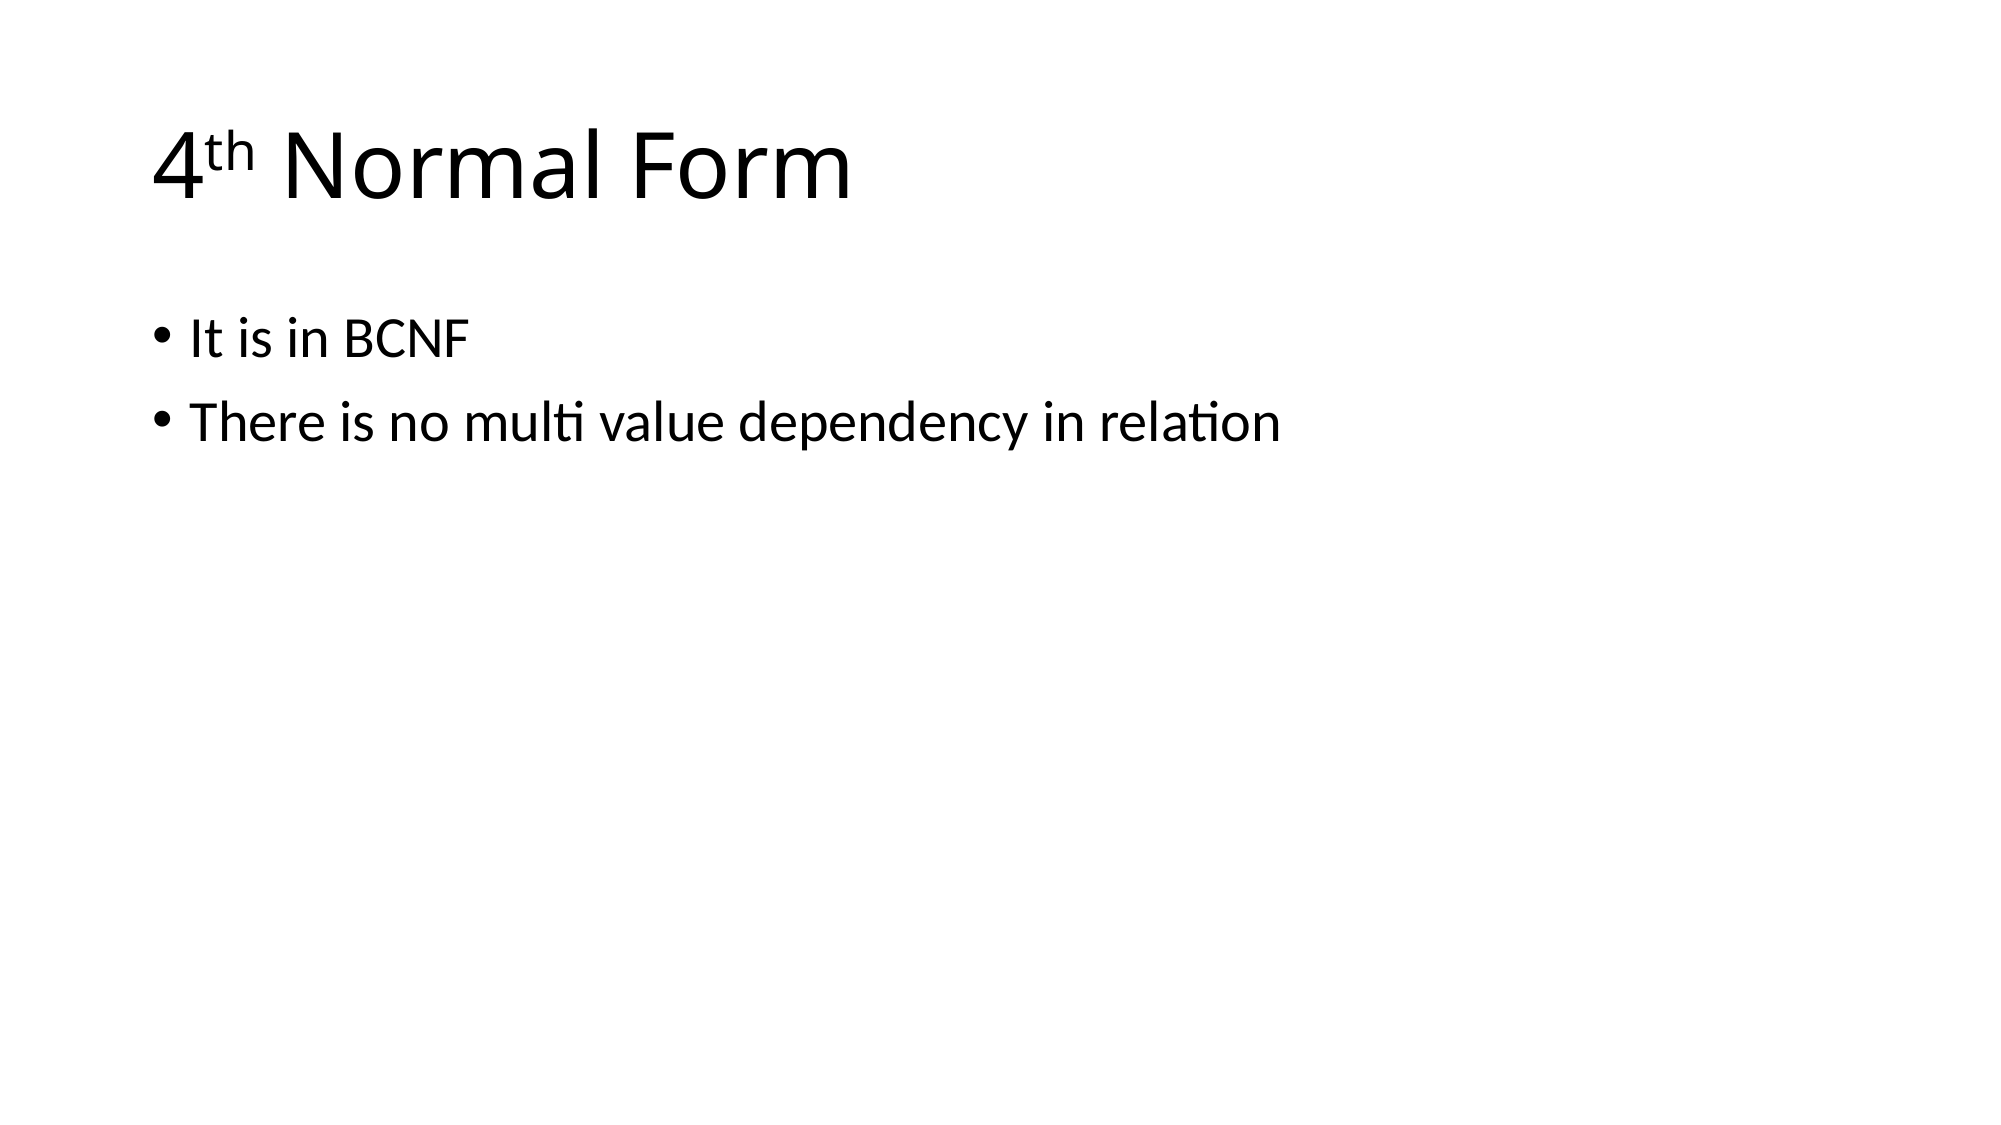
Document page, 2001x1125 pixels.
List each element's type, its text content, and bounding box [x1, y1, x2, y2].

list It is in BCNF There is no multi value dependency in relation [137, 299, 1863, 1014]
title 4th Normal Form [137, 59, 1863, 278]
